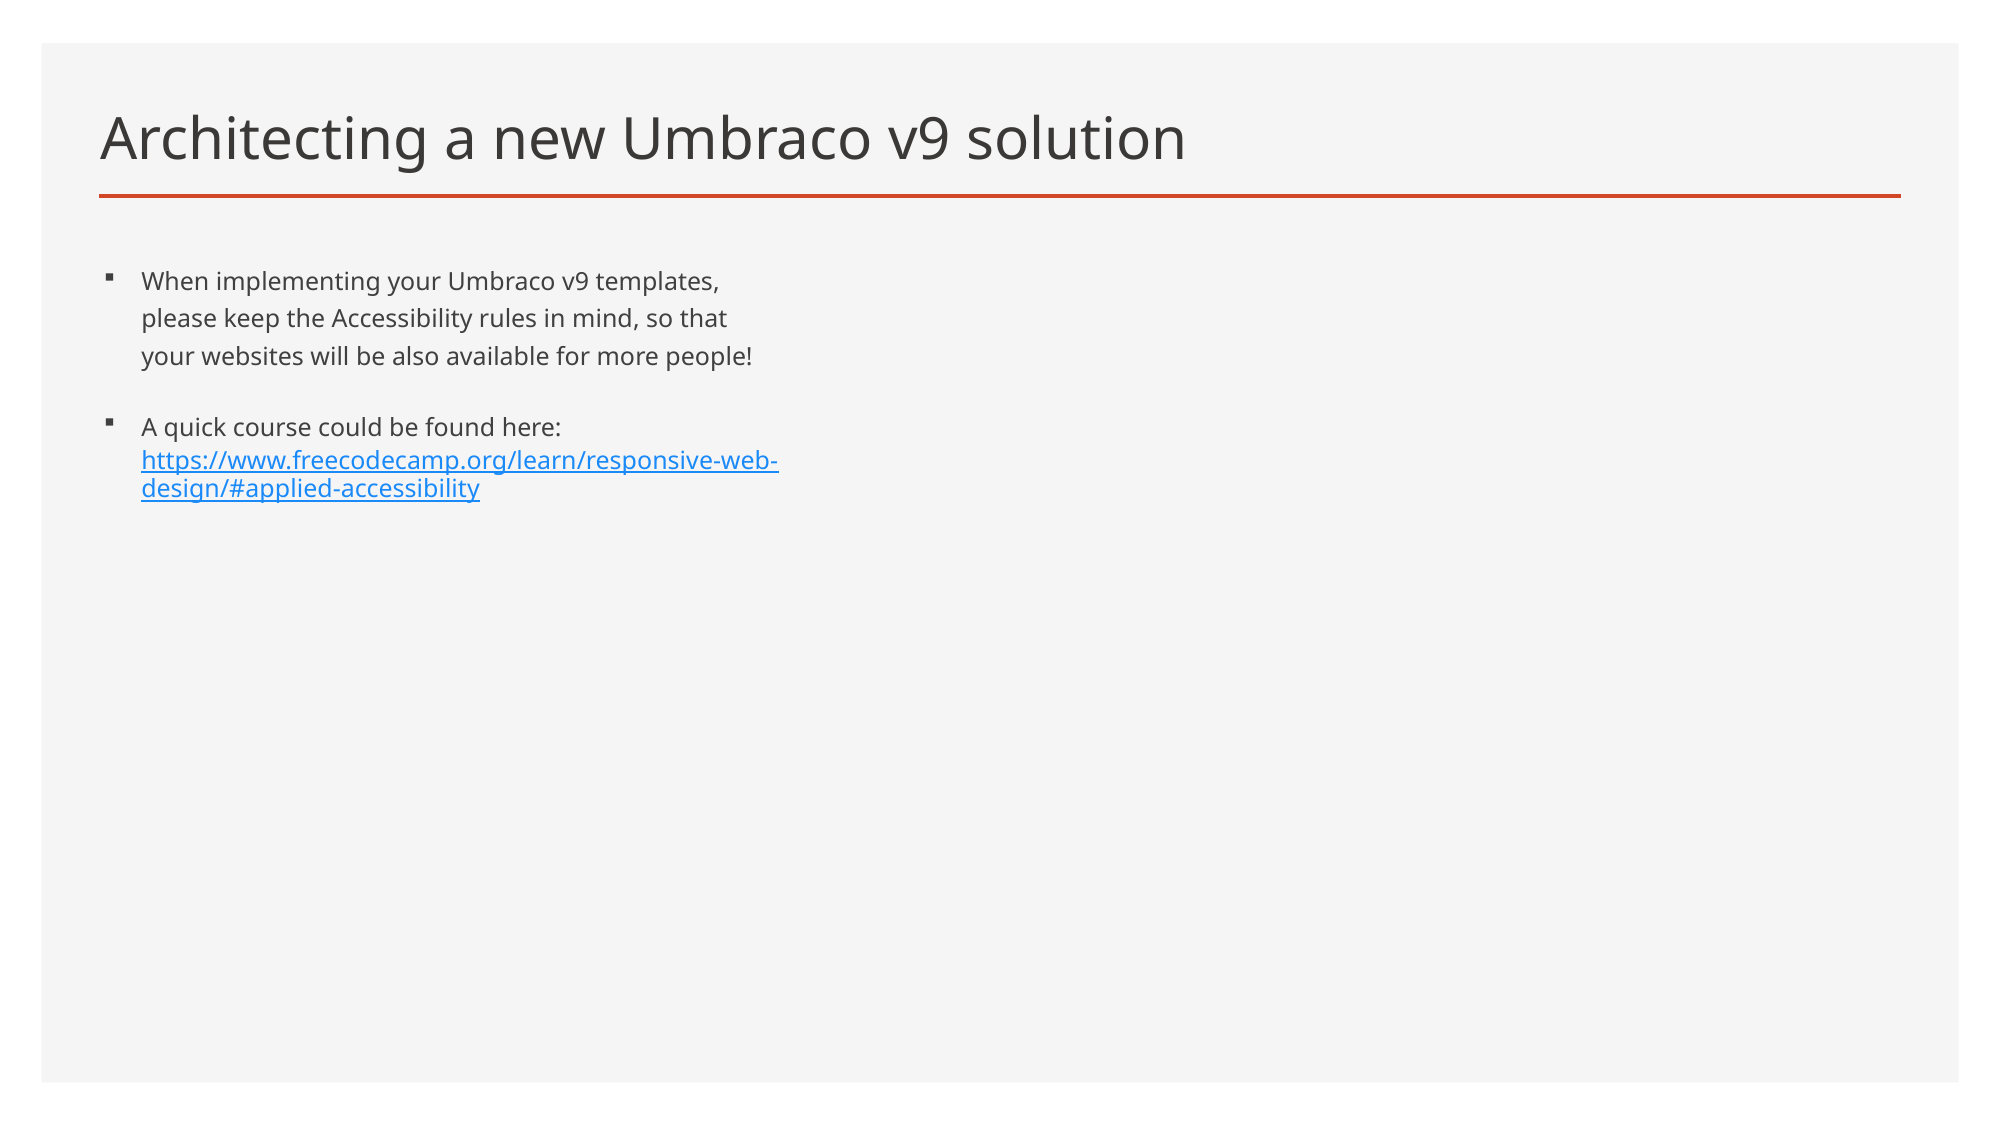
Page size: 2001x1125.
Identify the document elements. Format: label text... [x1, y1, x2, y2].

title Architecting a new Umbraco v9 solution [85, 73, 1444, 179]
text_box When implementing your Umbraco v9 templates, please keep the Accessibility rules in mind, so that your websites will be also available for more people! A quick course could be found here: https://www.freecodecamp.org/learn/responsive-web-design/#applied-accessibility [88, 250, 798, 886]
